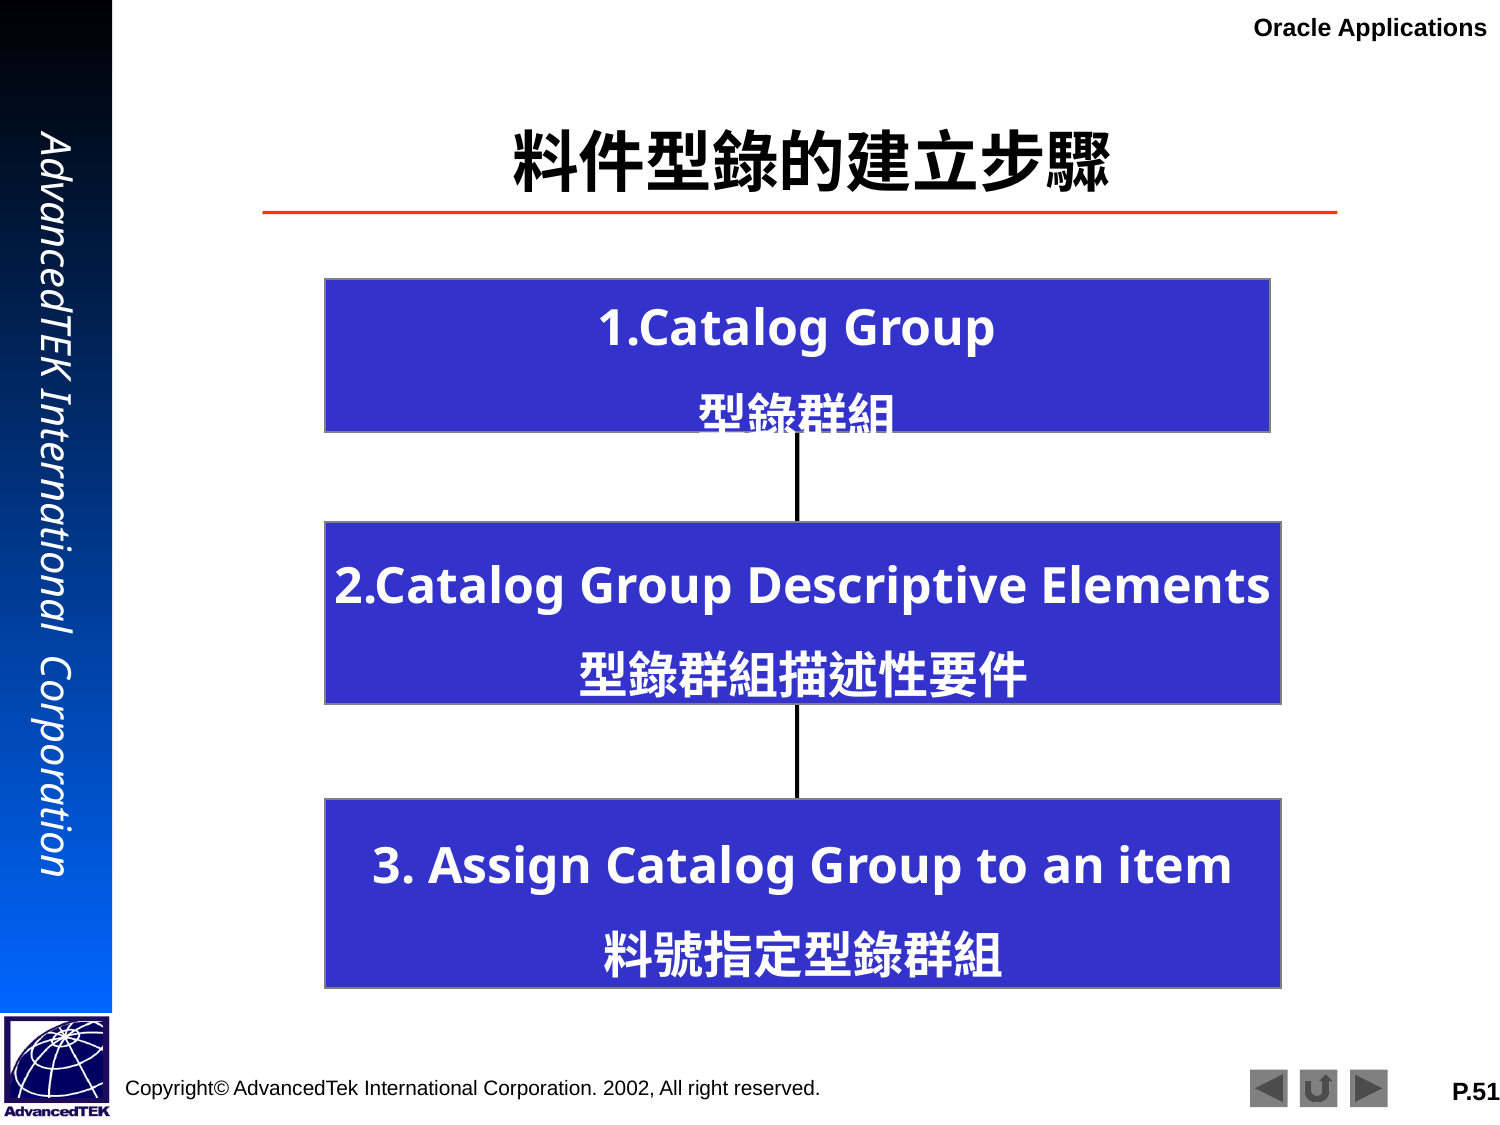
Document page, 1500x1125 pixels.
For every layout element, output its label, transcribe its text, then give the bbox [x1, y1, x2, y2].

text_box 3. Assign Catalog Group to an item 料號指定型錄群組 [324, 798, 1282, 988]
text_box 1.Catalog Group 型錄群組 [324, 278, 1270, 433]
picture [0, 1012, 113, 1125]
title 料件型錄的建立步驟 [199, 112, 1426, 316]
text_box 2.Catalog Group Descriptive Elements 型錄群組描述性要件 [324, 522, 1282, 704]
